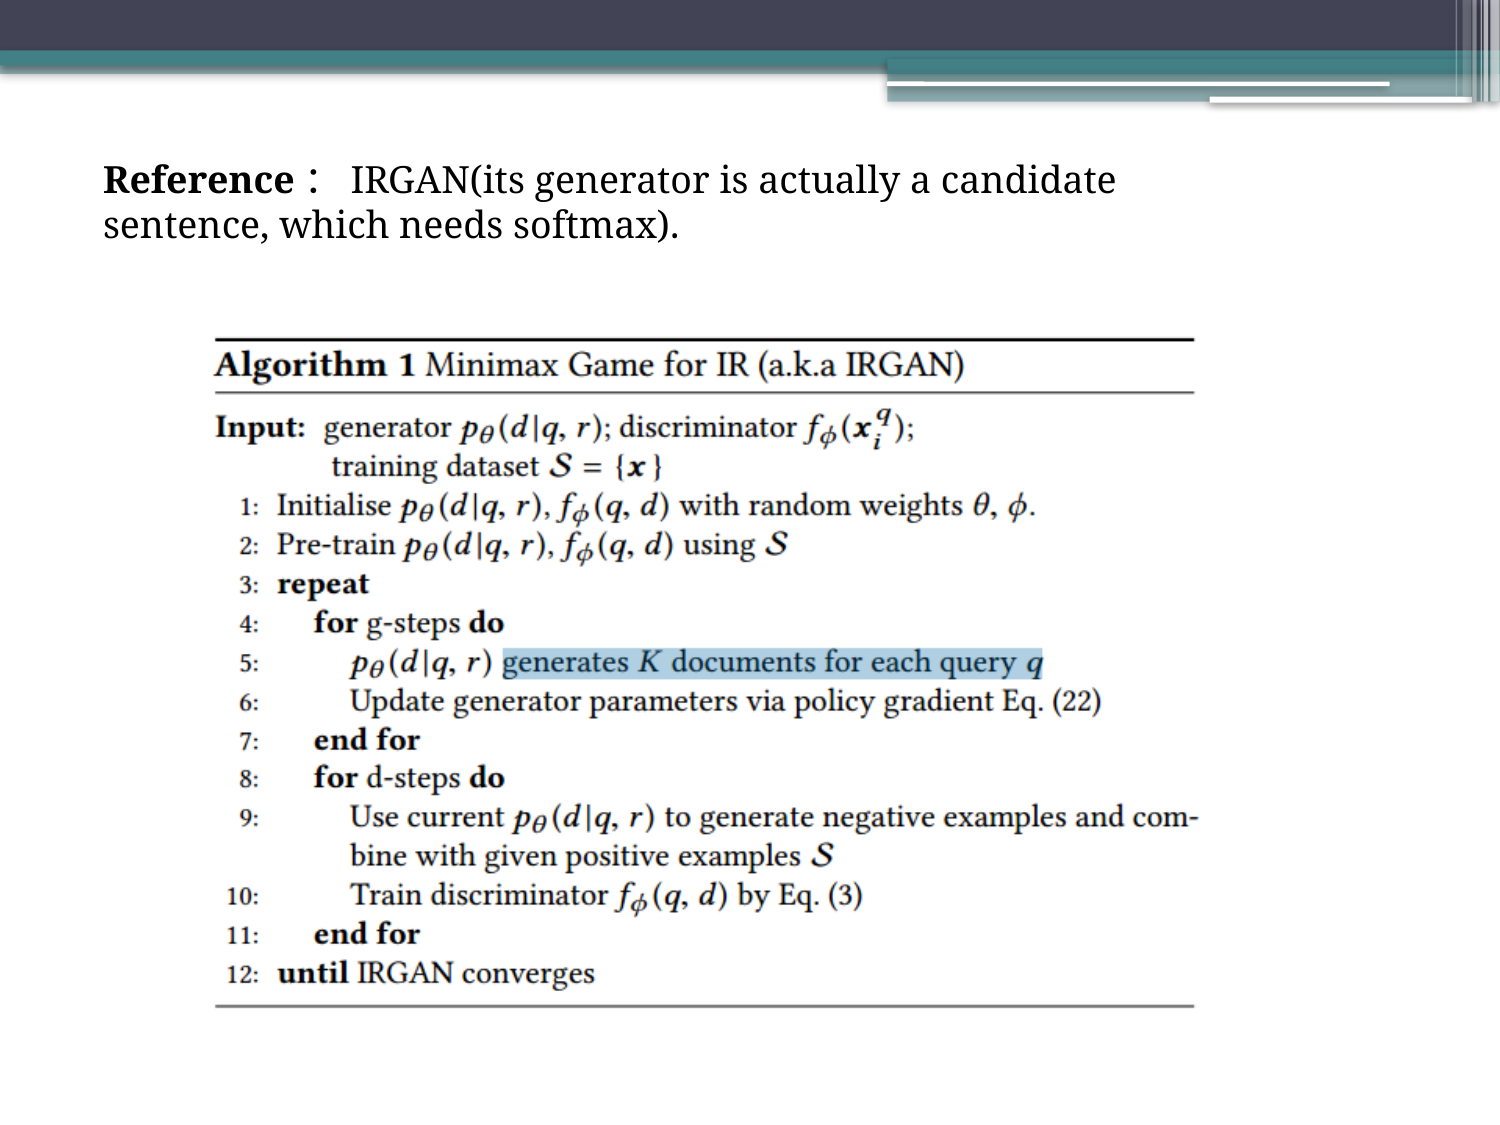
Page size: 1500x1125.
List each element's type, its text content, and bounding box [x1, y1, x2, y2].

picture [206, 325, 1214, 1016]
text_box Reference：IRGAN(its generator is actually a candidate sentence, which needs softmax). [88, 148, 1306, 254]
